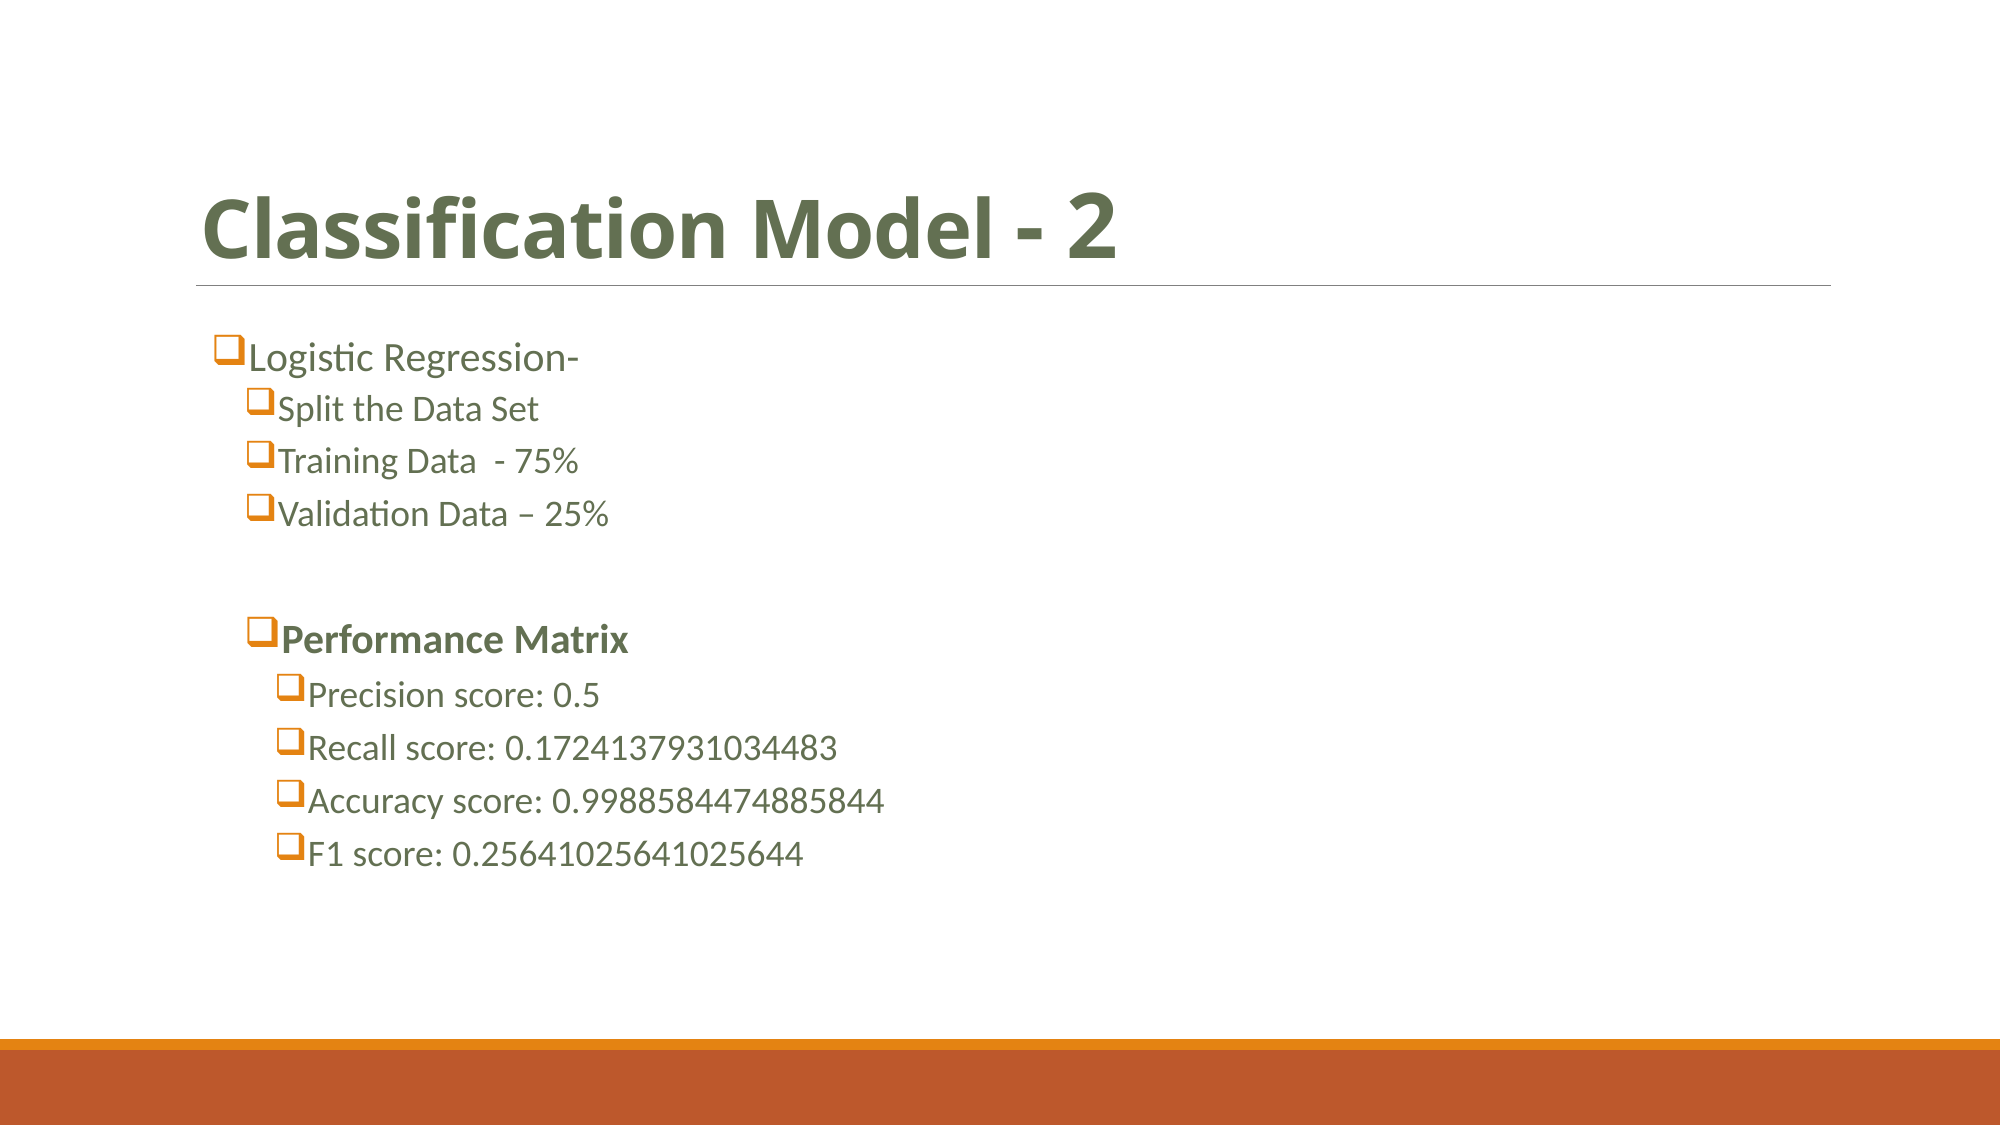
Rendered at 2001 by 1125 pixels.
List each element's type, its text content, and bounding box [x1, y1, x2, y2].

title Classification Model - 2 [185, 104, 1207, 285]
list Logistic Regression- Split the Data Set Training Data - 75% Validation Data – 25% Performance Matrix Precision score: 0.5 Recall score: 0.1724137931034483 Accuracy score: 0.9988584474885844 F1 score: 0.25641025641025644 [211, 326, 1068, 884]
